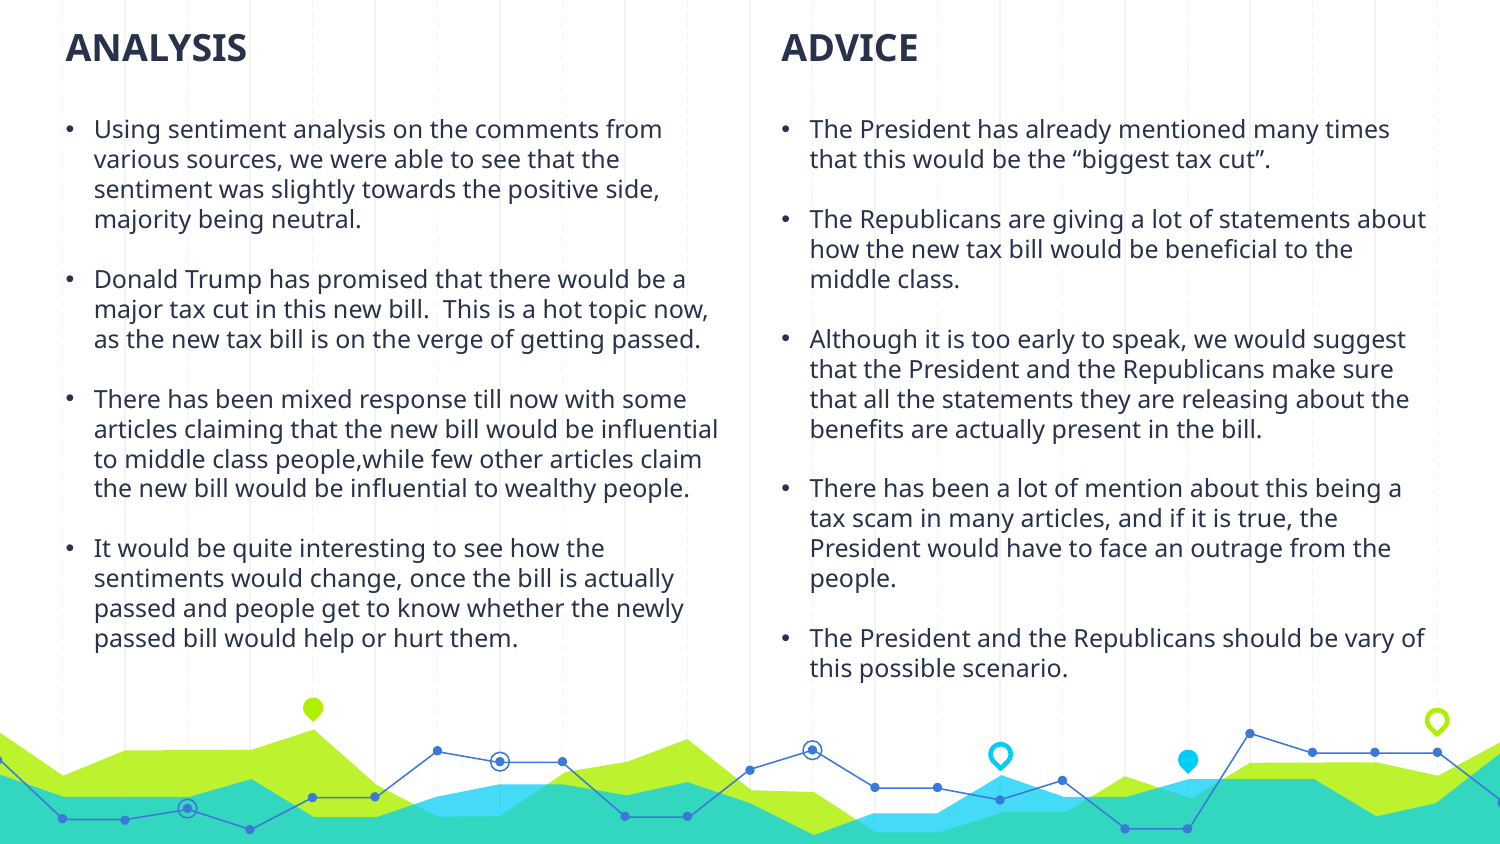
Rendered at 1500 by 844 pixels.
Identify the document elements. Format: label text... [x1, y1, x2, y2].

list ADVICE The President has already mentioned many times that this would be the “biggest tax cut”. The Republicans are giving a lot of statements about how the new tax bill would be beneficial to the middle class. Although it is too early to speak, we would suggest that the President and the Republicans make sure that all the statements they are releasing about the benefits are actually present in the bill. There has been a lot of mention about this being a tax scam in many articles, and if it is true, the President would have to face an outrage from the people. The President and the Republicans should be vary of this possible scenario. [766, 8, 1454, 737]
list ANALYSIS Using sentiment analysis on the comments from various sources, we were able to see that the sentiment was slightly towards the positive side, majority being neutral. Donald Trump has promised that there would be a major tax cut in this new bill. This is a hot topic now, as the new tax bill is on the verge of getting passed. There has been mixed response till now with some articles claiming that the new bill would be influential to middle class people,while few other articles claim the new bill would be influential to wealthy people. It would be quite interesting to see how the sentiments would change, once the bill is actually passed and people get to know whether the newly passed bill would help or hurt them. [50, 8, 743, 703]
